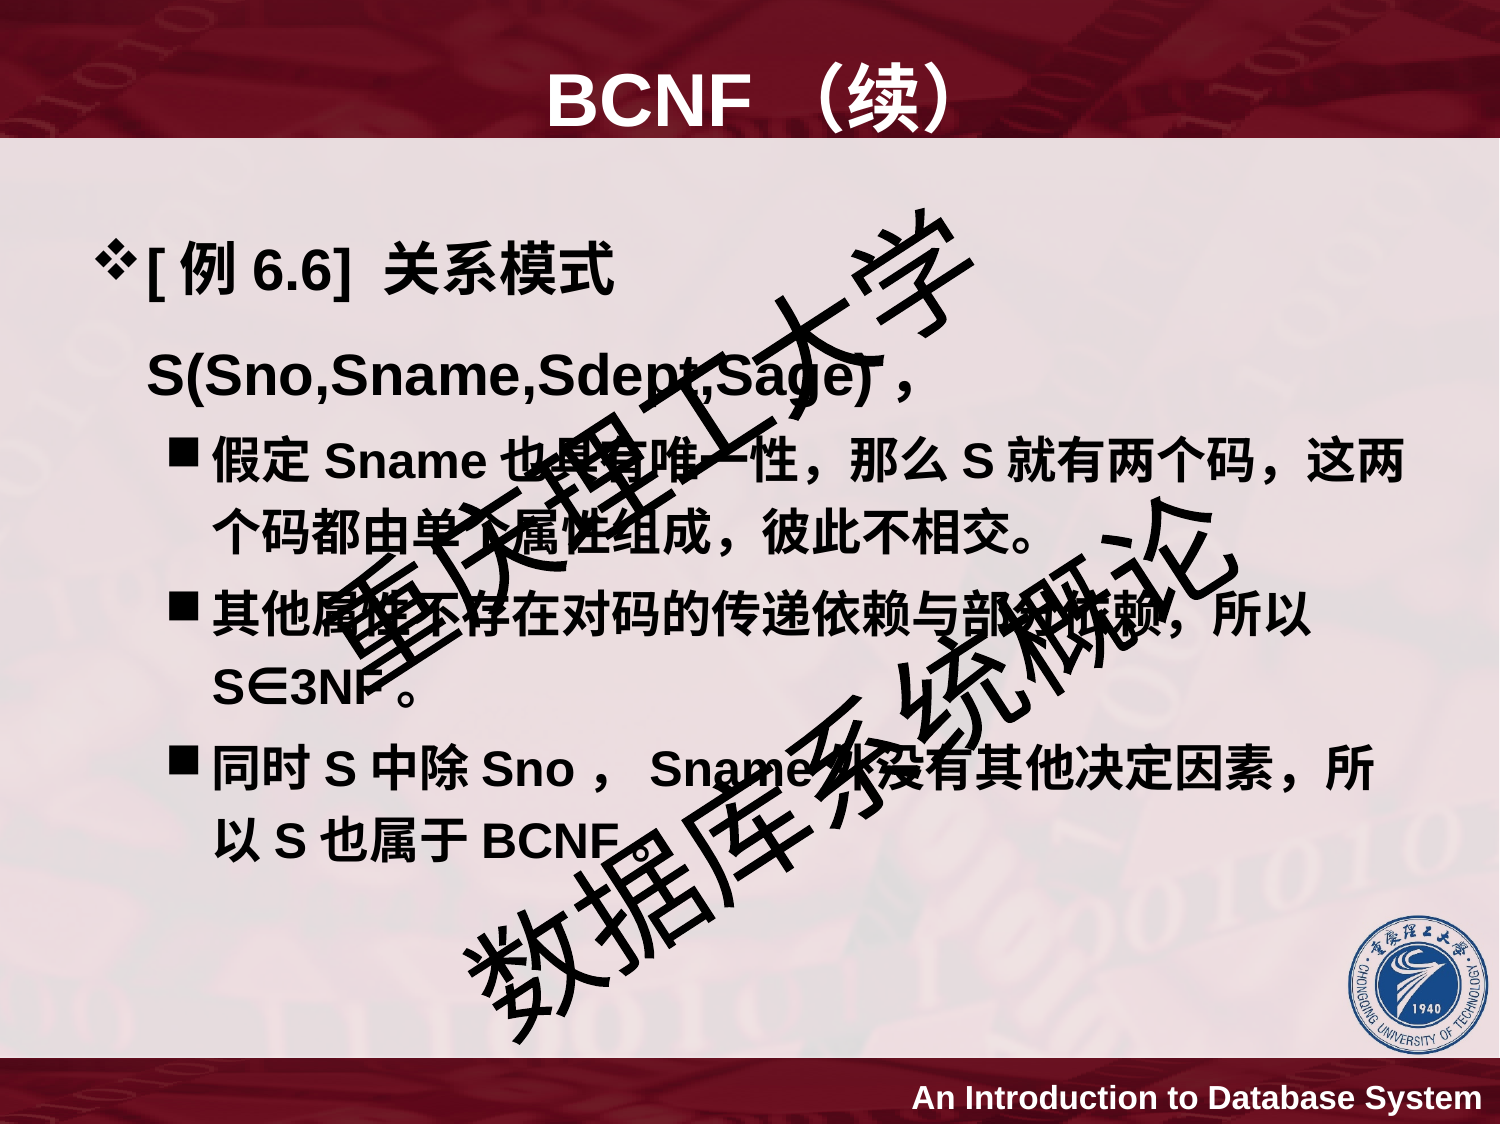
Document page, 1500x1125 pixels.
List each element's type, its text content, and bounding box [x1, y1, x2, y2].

text_box BCNF（续） [95, 3, 1446, 190]
list [例6.6] 关系模式S(Sno,Sname,Sdept,Sage)， 假定Sname也具有唯一性，那么S就有两个码，这两个码都由单个属性组成，彼此不相交。 其他属性不存在对码的传递依赖与部分依赖，所以S∈3NF。 同时S中除Sno，Sname外没有其他决定因素，所以S也属于BCNF。 [74, 189, 1426, 1017]
picture [0, 0, 1500, 1124]
